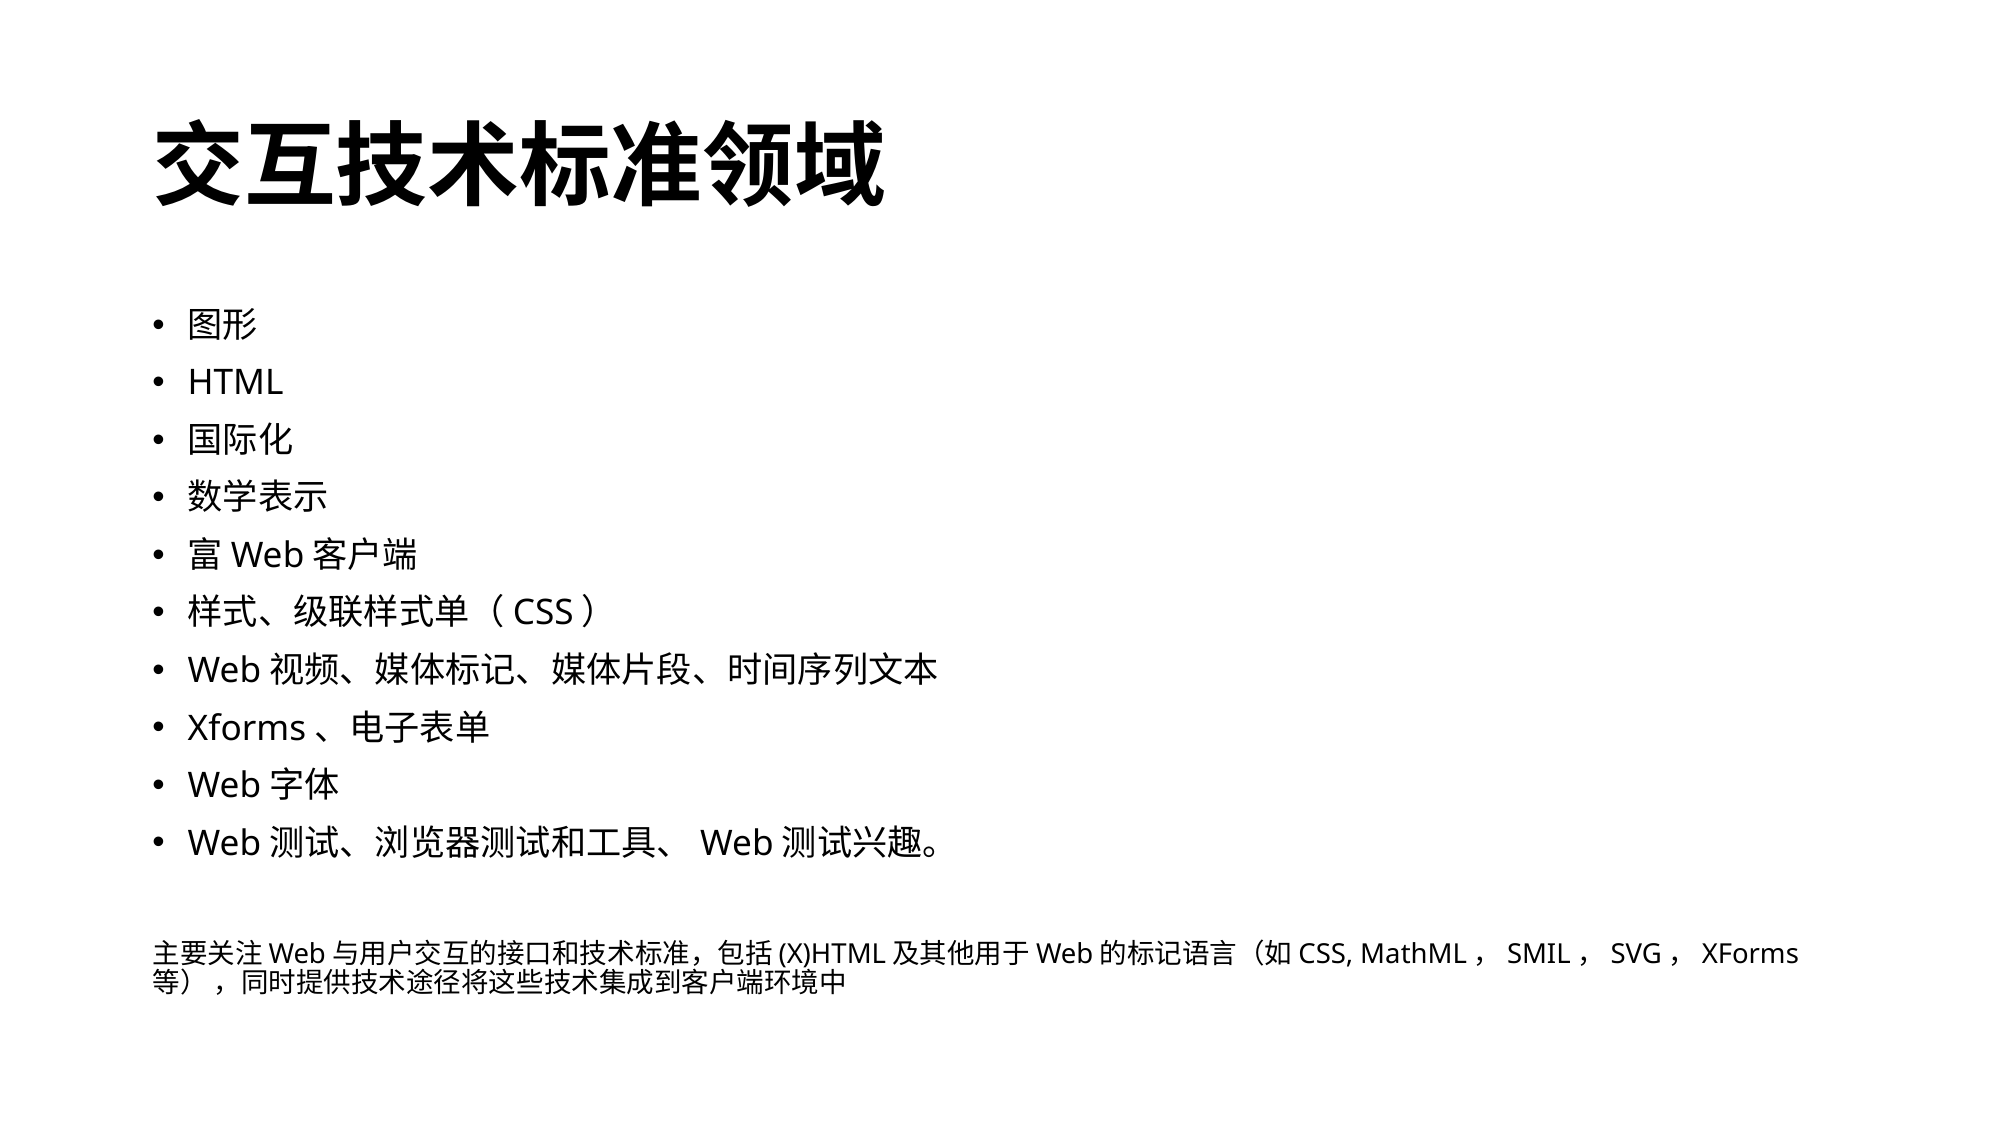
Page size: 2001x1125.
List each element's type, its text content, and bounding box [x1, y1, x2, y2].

list 图形 HTML 国际化 数学表示 富Web客户端 样式、级联样式单（CSS） Web视频、媒体标记、媒体片段、时间序列文本 Xforms、电子表单 Web字体 Web测试、浏览器测试和工具、Web测试兴趣。 主要关注Web与用户交互的接口和技术标准，包括(X)HTML及其他用于Web的标记语言（如CSS, MathML，SMIL，SVG，XForms等） ，同时提供技术途径将这些技术集成到客户端环境中 [137, 299, 1863, 1014]
title 交互技术标准领域 [137, 59, 1863, 278]
